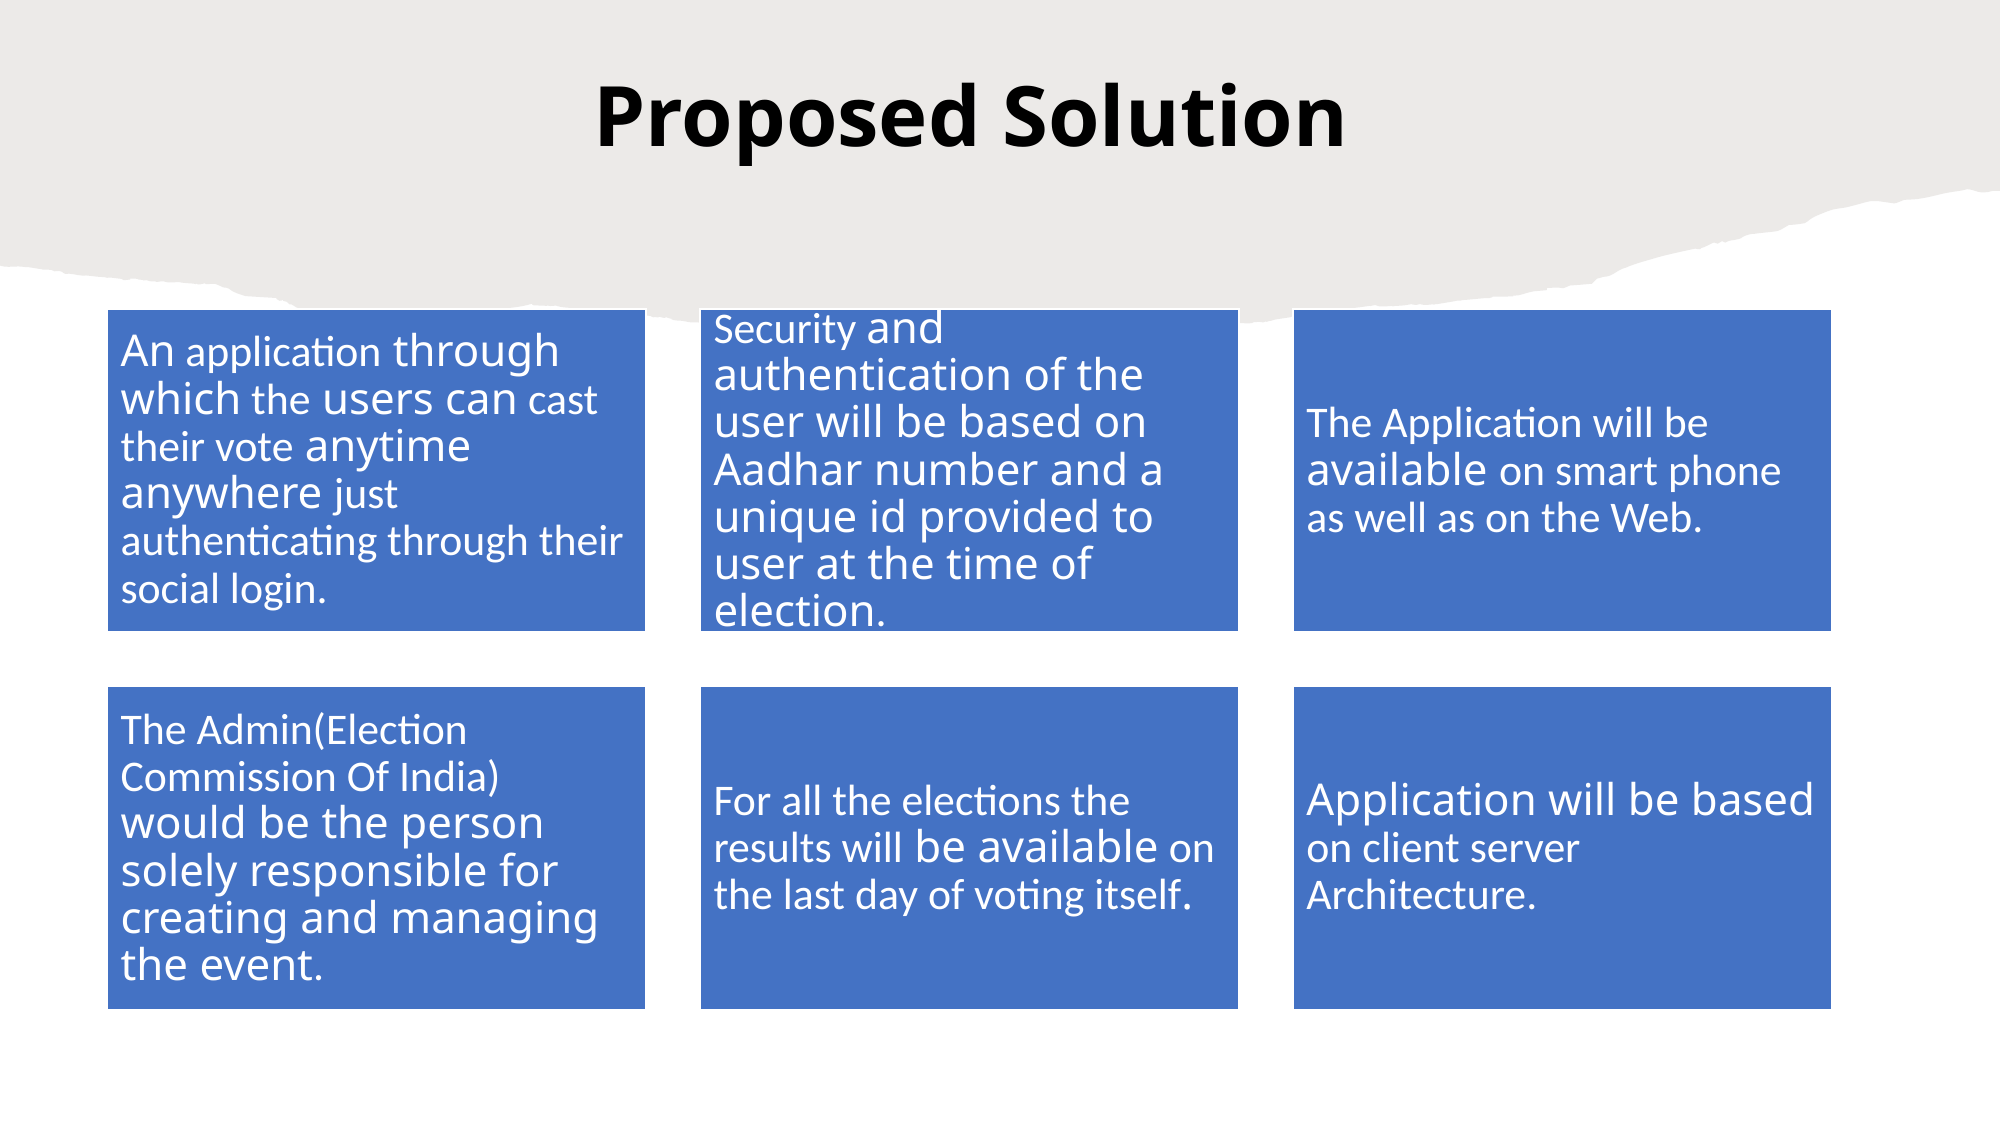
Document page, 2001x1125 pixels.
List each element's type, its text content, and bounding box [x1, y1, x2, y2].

title Proposed Solution [106, 37, 1836, 172]
text_box [0, 0, 2000, 288]
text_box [107, 288, 1833, 1030]
text_box [0, 191, 2000, 1125]
